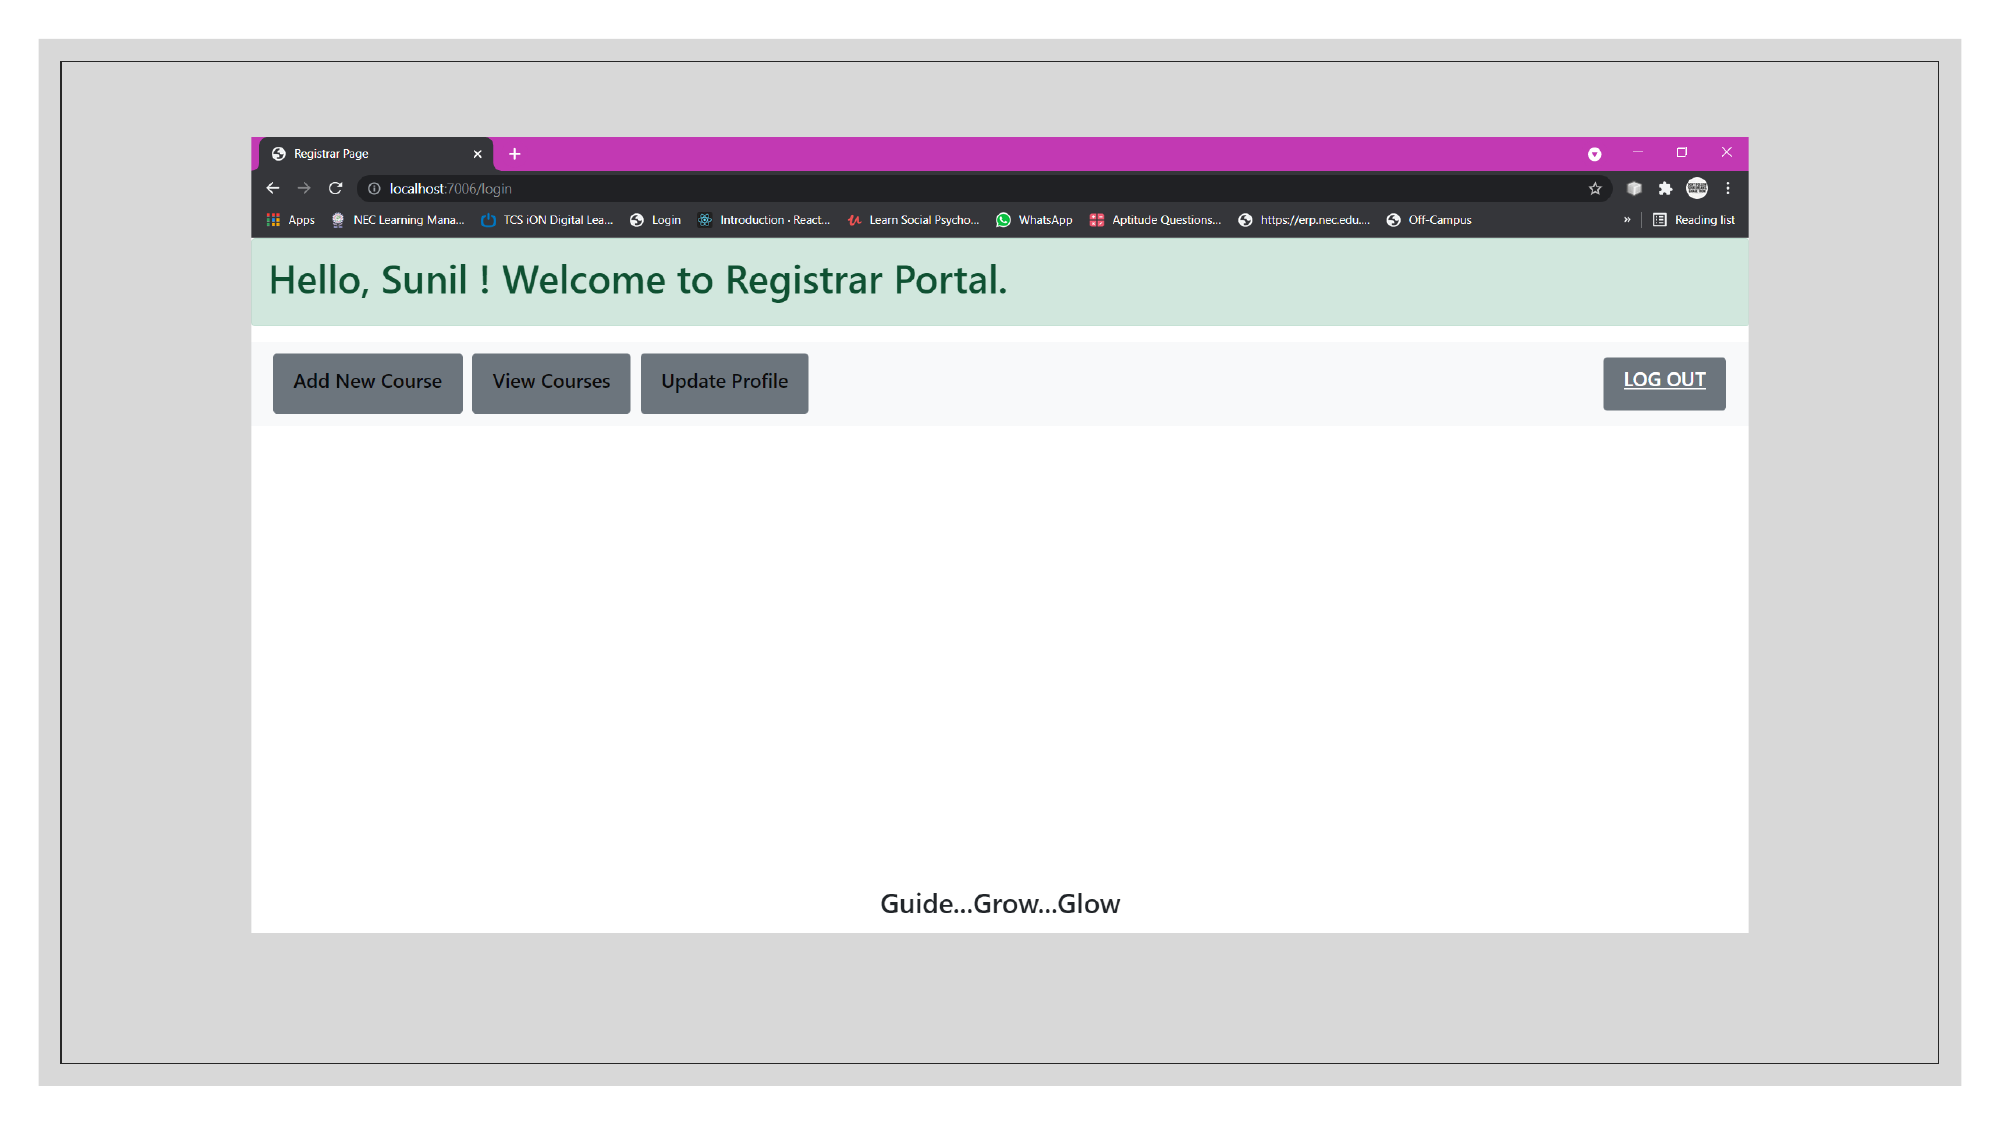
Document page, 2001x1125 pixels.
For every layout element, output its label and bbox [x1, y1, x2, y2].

list [251, 137, 1749, 933]
